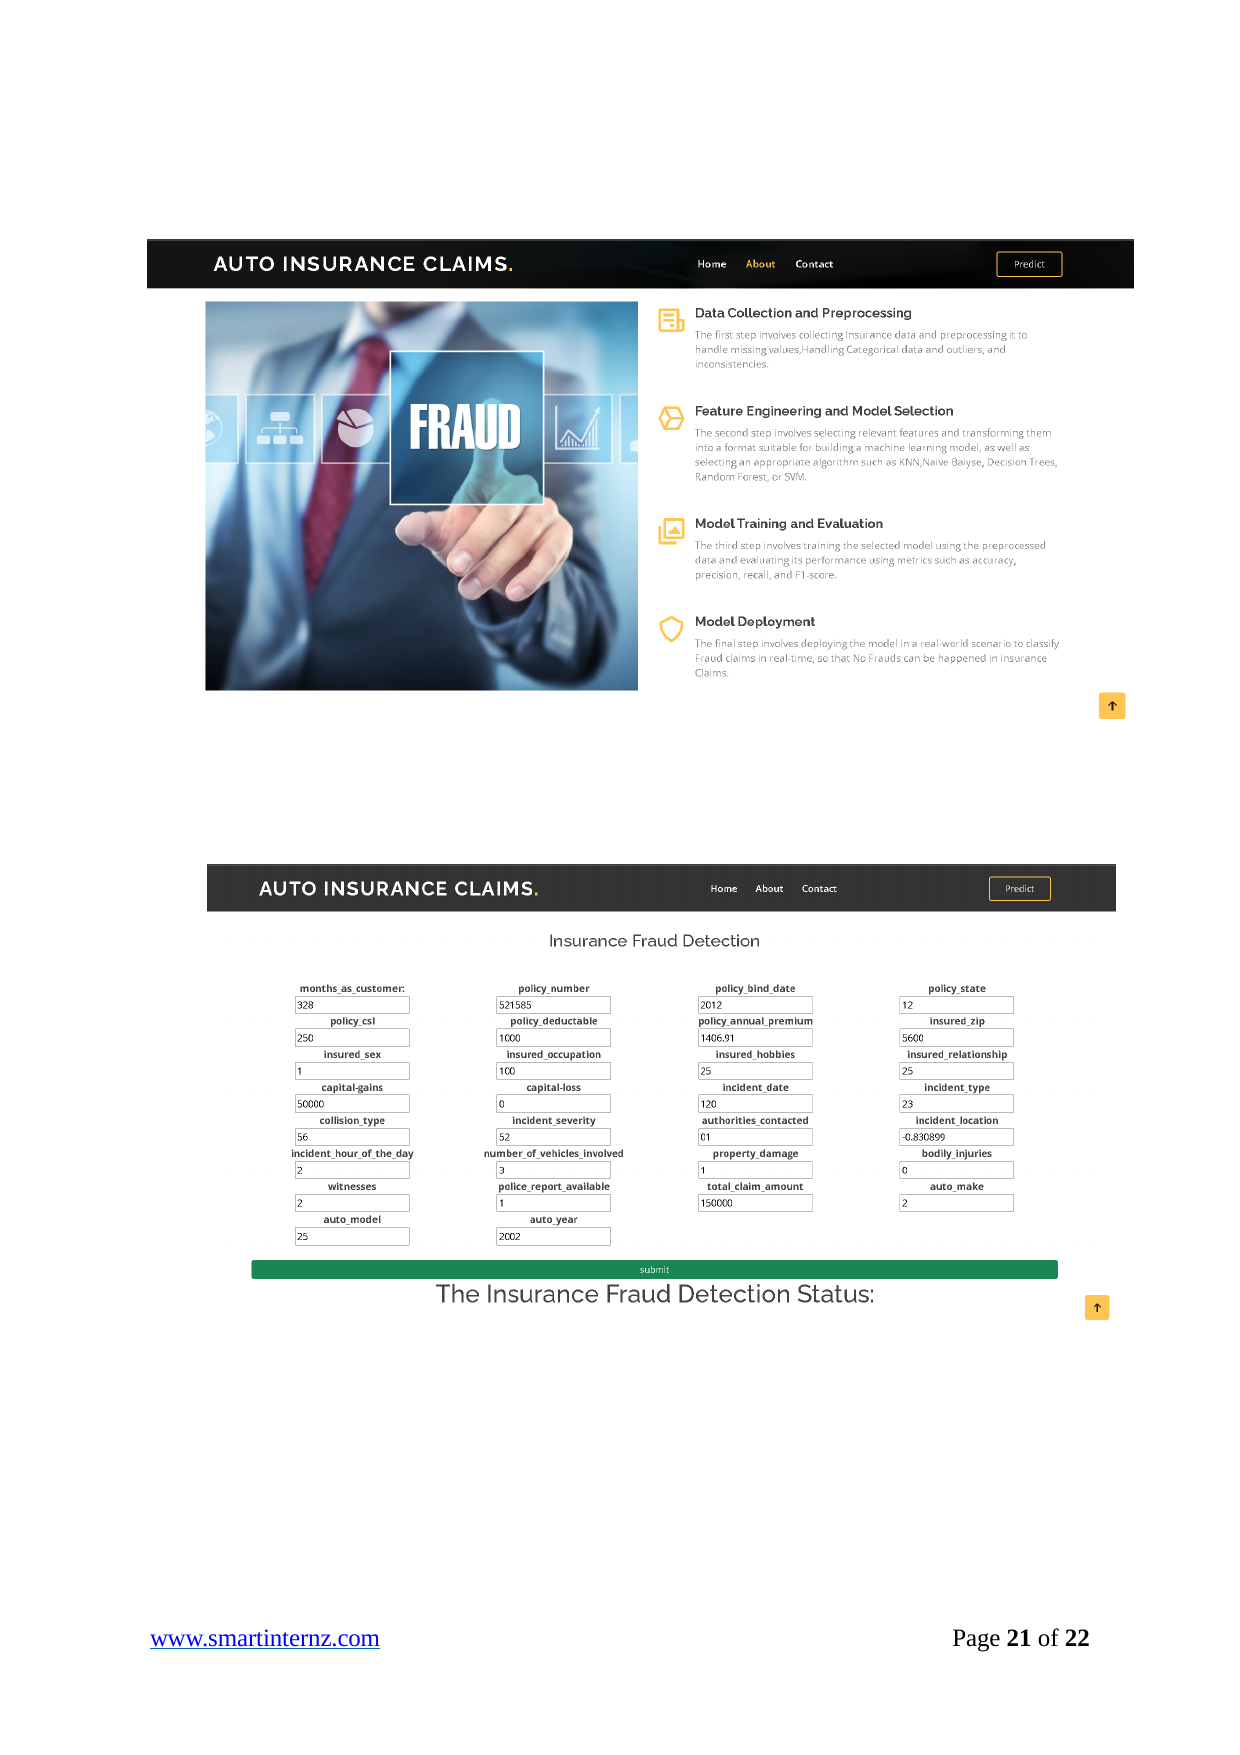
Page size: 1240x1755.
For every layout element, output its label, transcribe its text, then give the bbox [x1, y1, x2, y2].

picture [207, 864, 1117, 1324]
text_box www.smartinternz.com [147, 1621, 387, 1652]
picture [147, 239, 1135, 728]
slide_number Page 21 of 22 [950, 1621, 1099, 1755]
